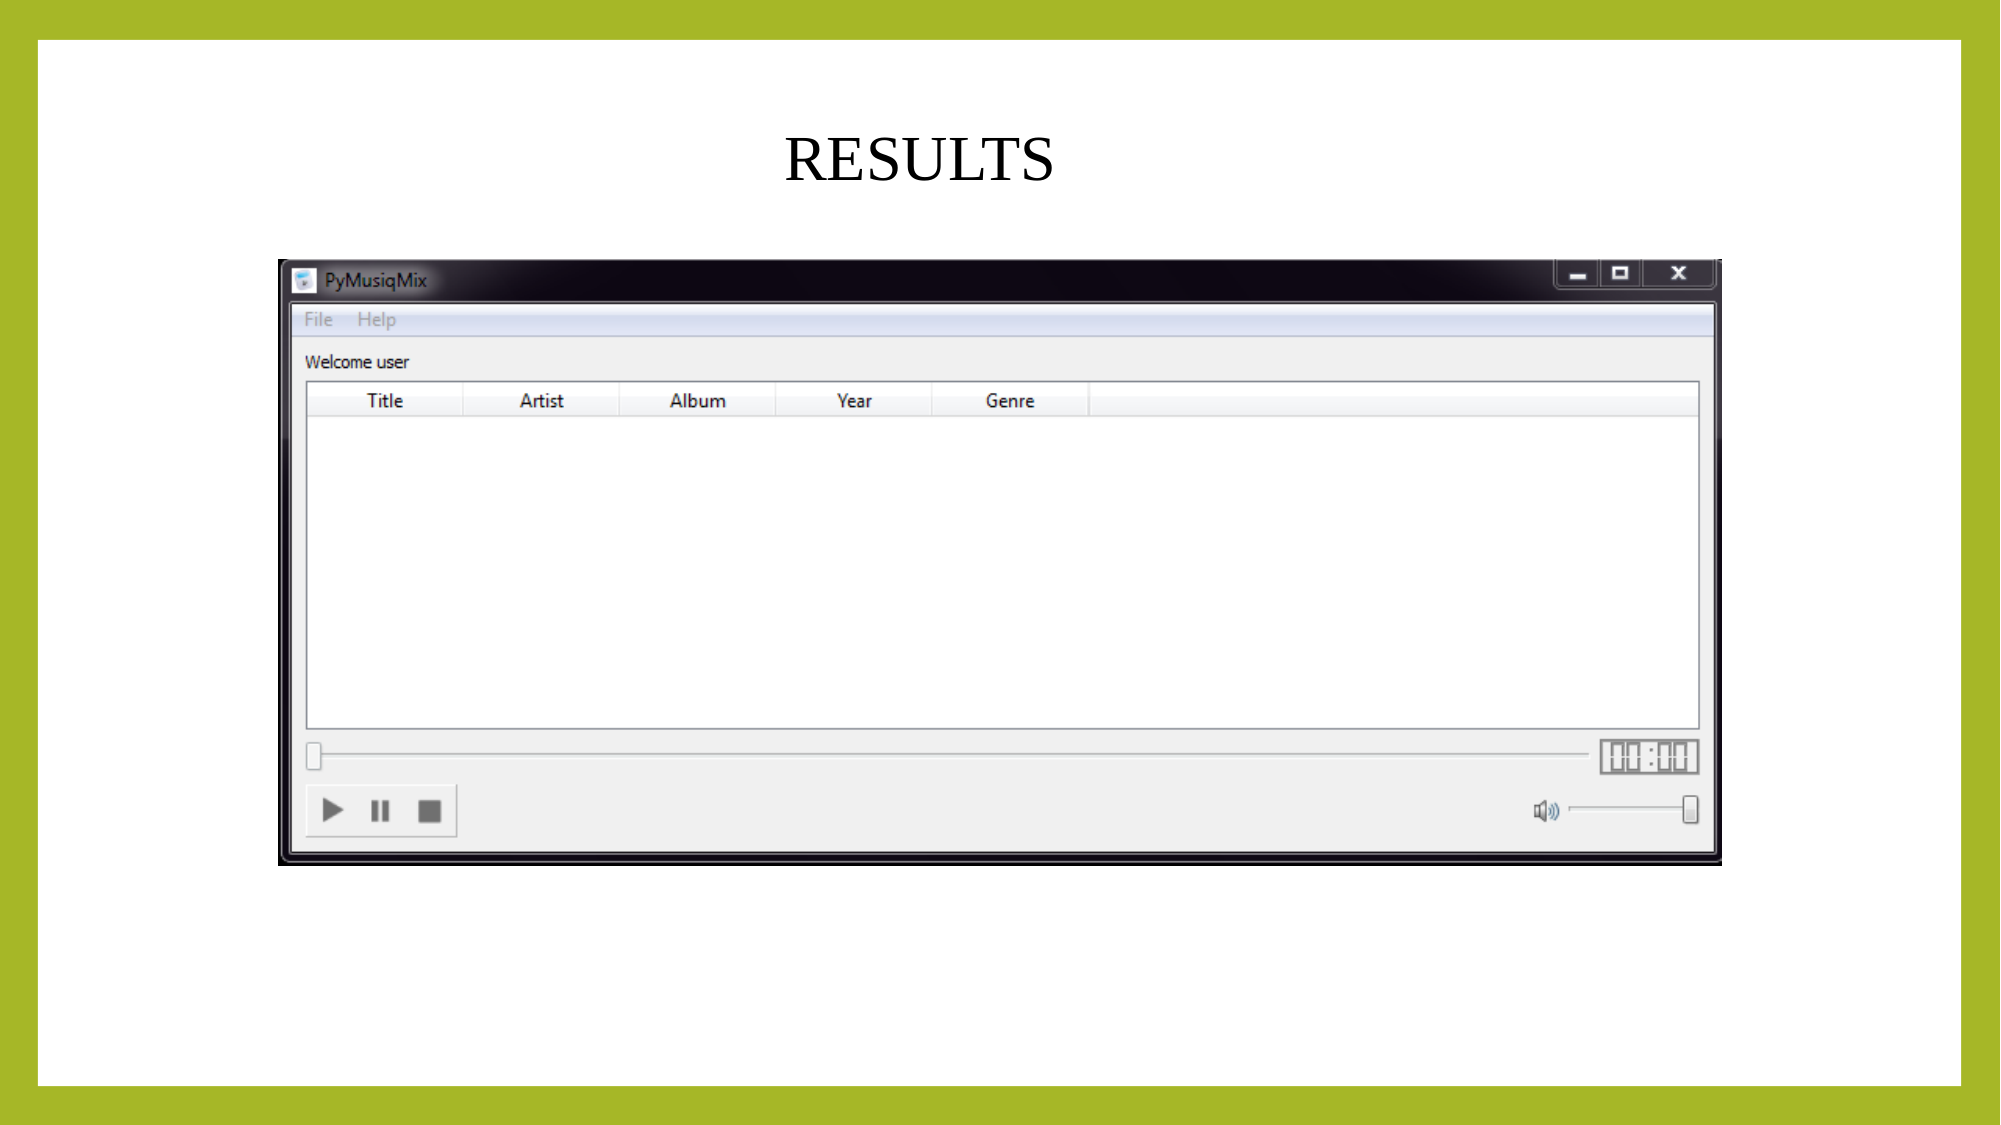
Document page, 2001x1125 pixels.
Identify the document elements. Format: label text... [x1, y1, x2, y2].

picture [277, 258, 1723, 866]
title RESULTS [769, 117, 1226, 203]
